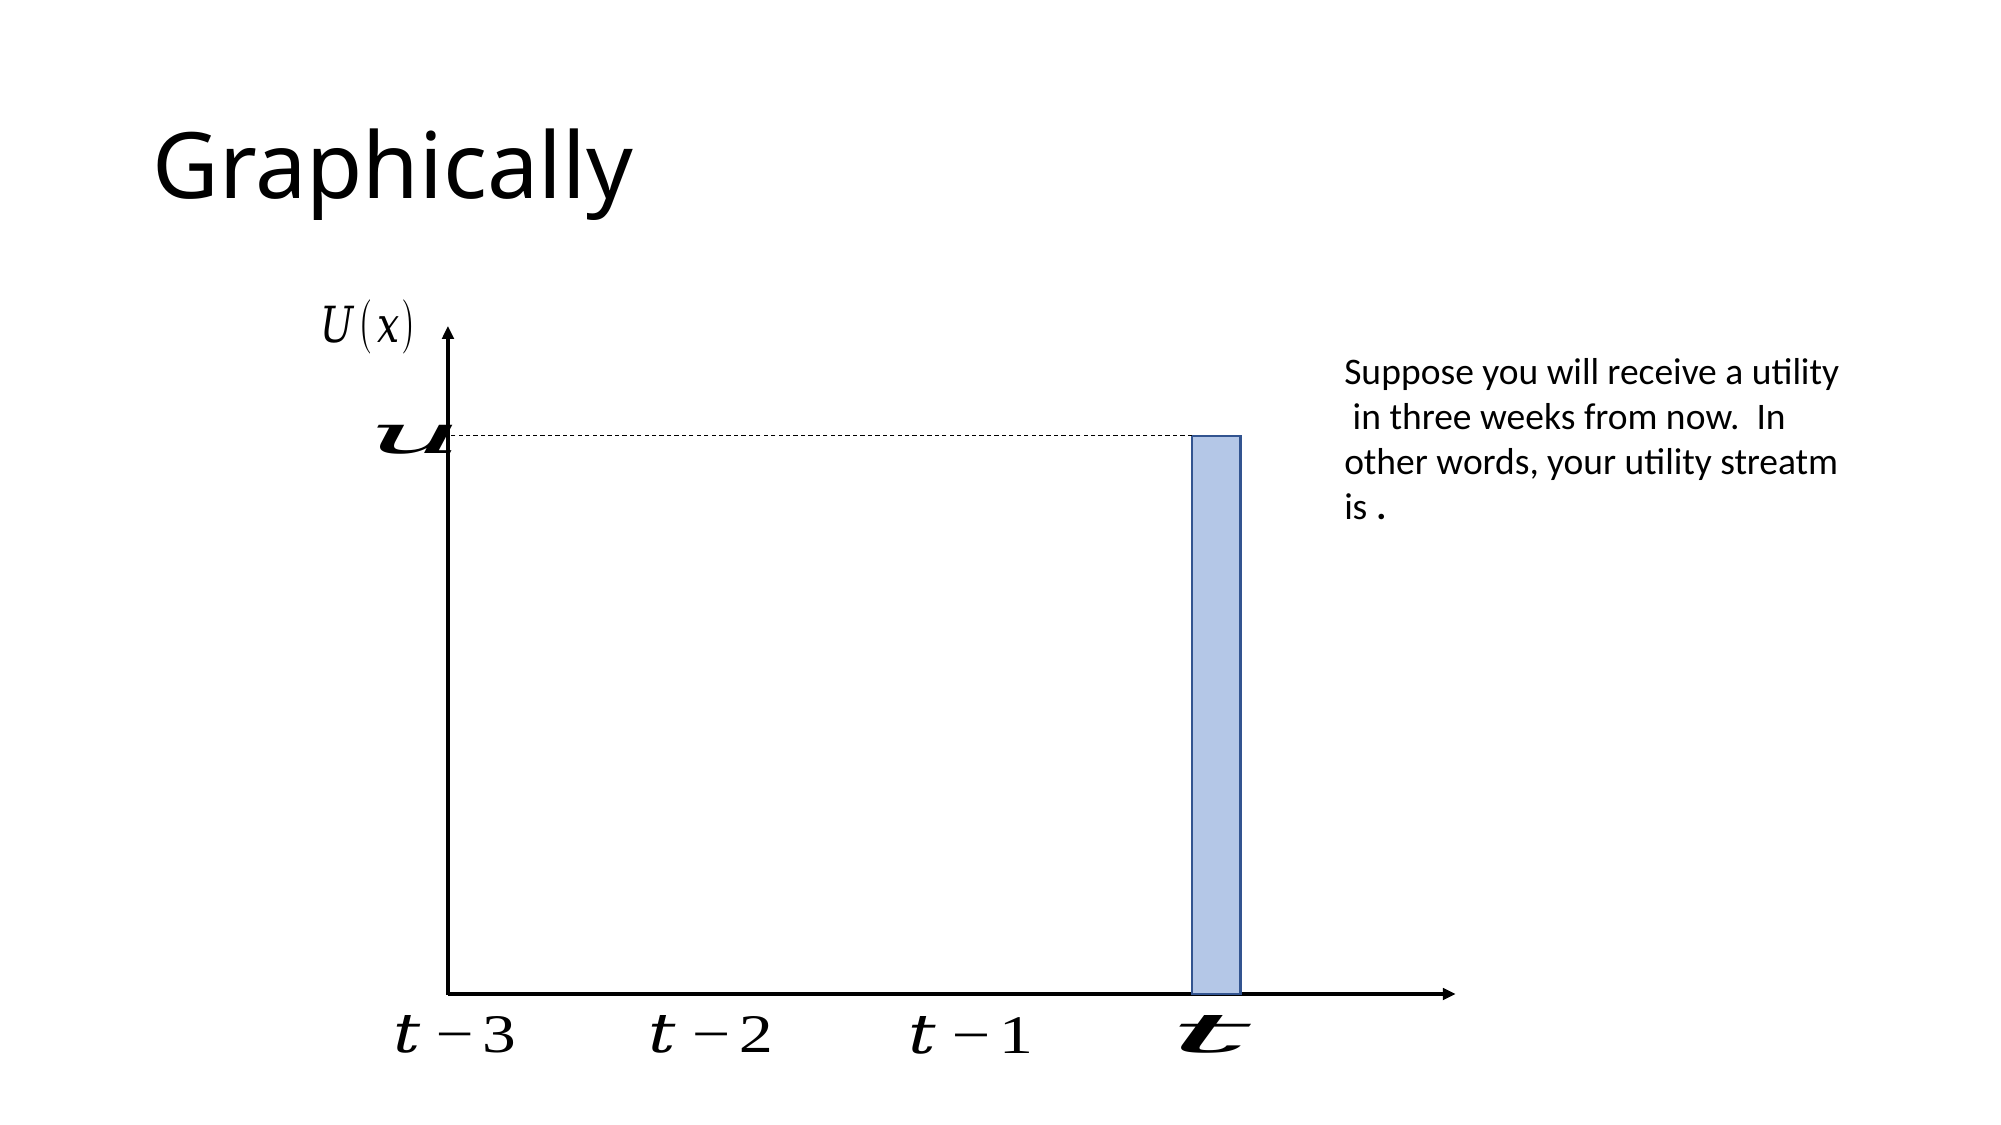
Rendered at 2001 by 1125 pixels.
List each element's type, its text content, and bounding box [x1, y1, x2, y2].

title Graphically [137, 59, 1863, 278]
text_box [447, 326, 1456, 996]
